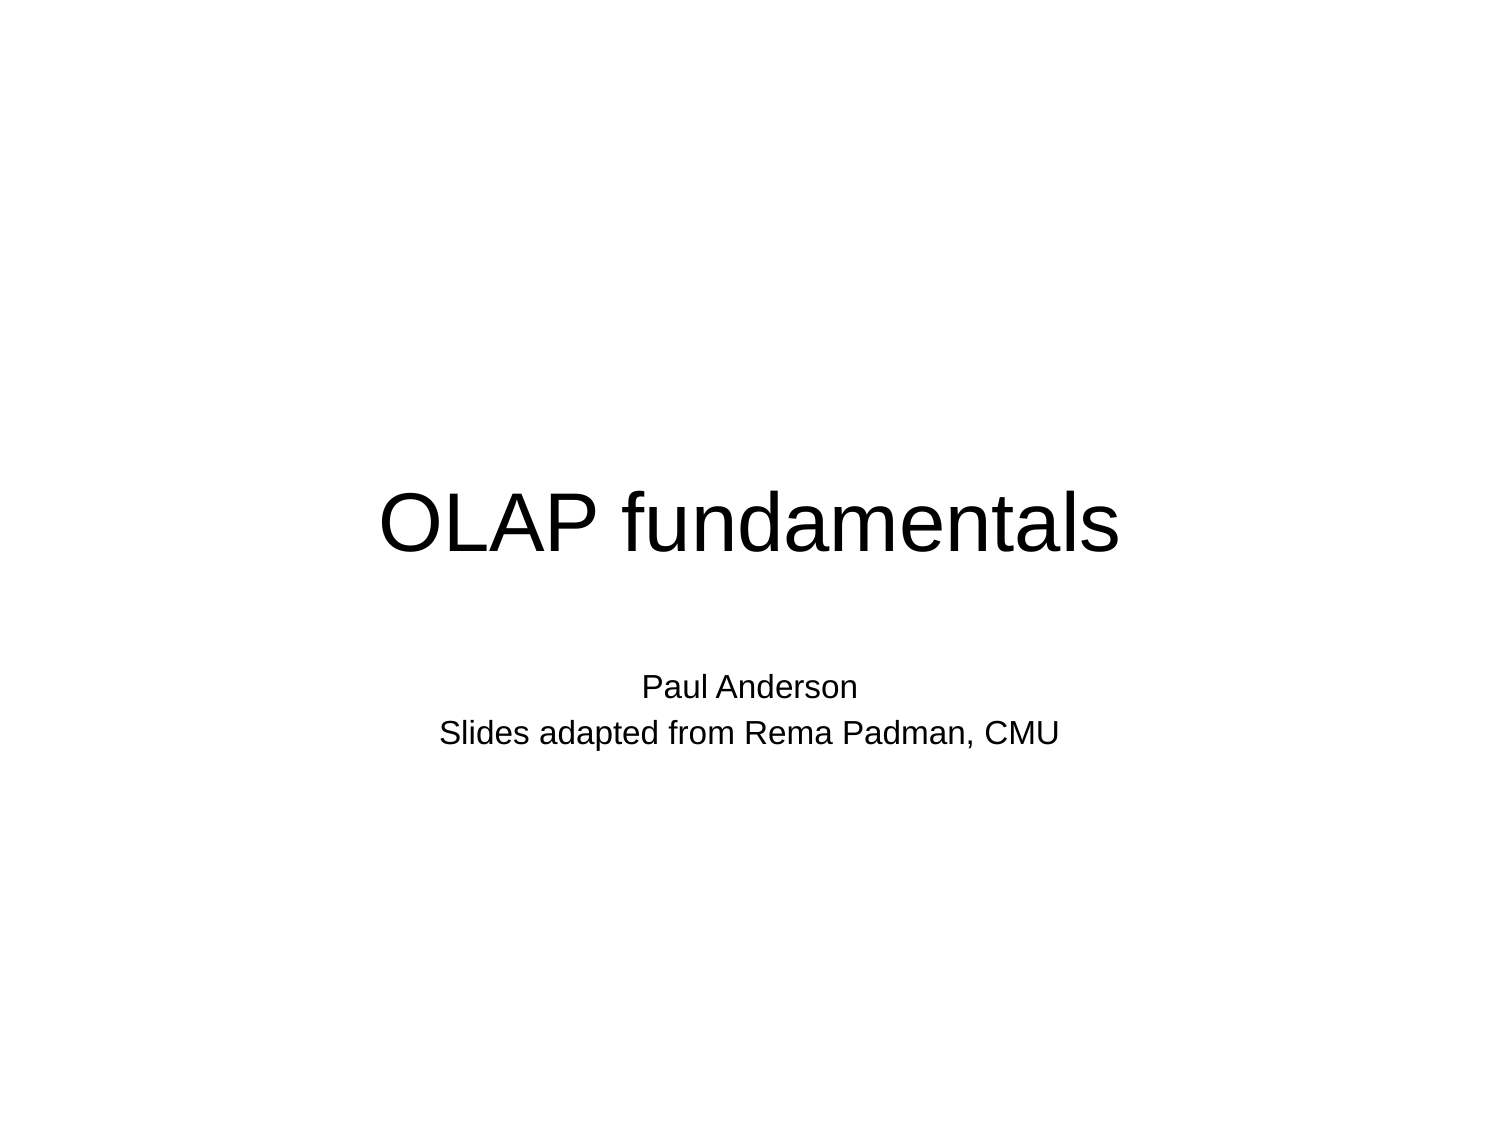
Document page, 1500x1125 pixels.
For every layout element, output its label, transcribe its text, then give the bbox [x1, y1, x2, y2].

title OLAP fundamentals [187, 184, 1313, 576]
subtitle Paul Anderson Slides adapted from Rema Padman, CMU [187, 590, 1313, 863]
